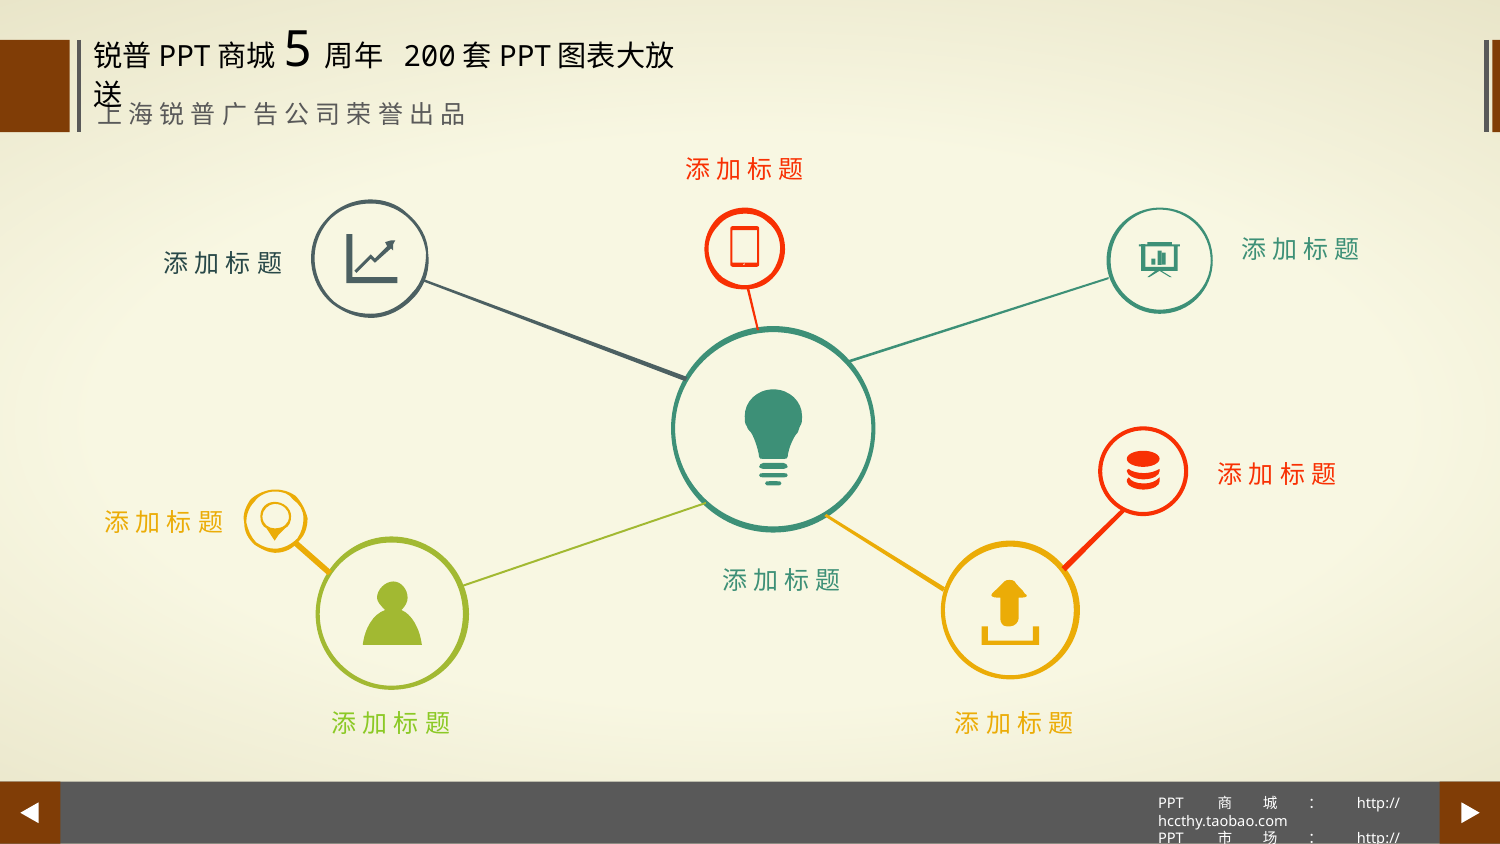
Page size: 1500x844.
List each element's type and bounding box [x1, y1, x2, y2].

text_box [148, 240, 298, 286]
text_box [89, 499, 239, 544]
text_box [316, 699, 466, 745]
text_box [243, 199, 1213, 690]
text_box [1202, 451, 1352, 496]
text_box [670, 146, 819, 191]
picture [0, 0, 1500, 781]
text_box [707, 557, 856, 603]
text_box [1226, 226, 1375, 272]
text_box [940, 699, 1089, 745]
